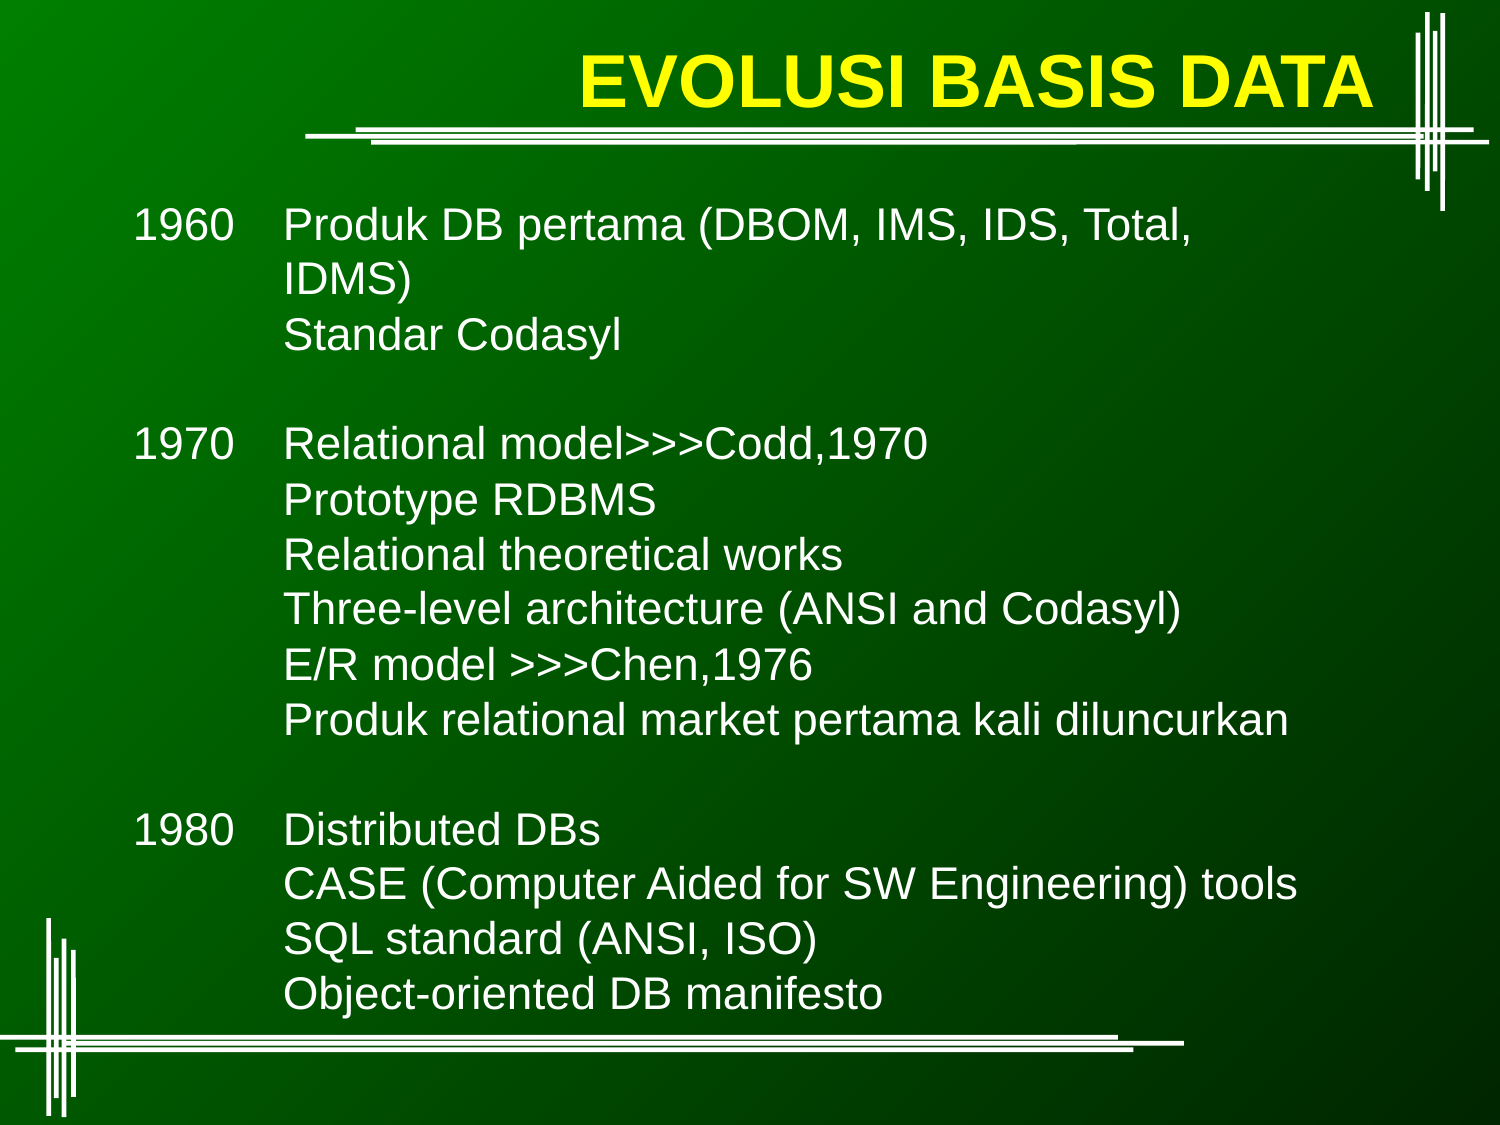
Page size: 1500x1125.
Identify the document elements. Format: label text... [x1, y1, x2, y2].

title EVOLUSI BASIS DATA [110, 0, 1391, 172]
text_box 1960 Produk DB pertama (DBOM, IMS, IDS, Total, IDMS) Standar Codasyl 1970 Relational model>>>Codd,1970 Prototype RDBMS Relational theoretical works Three-level architecture (ANSI and Codasyl) E/R model >>>Chen,1976 Produk relational market pertama kali diluncurkan 1980 Distributed DBs CASE (Computer Aided for SW Engineering) tools SQL standard (ANSI, ISO) Object-oriented DB manifesto [117, 186, 1450, 1027]
